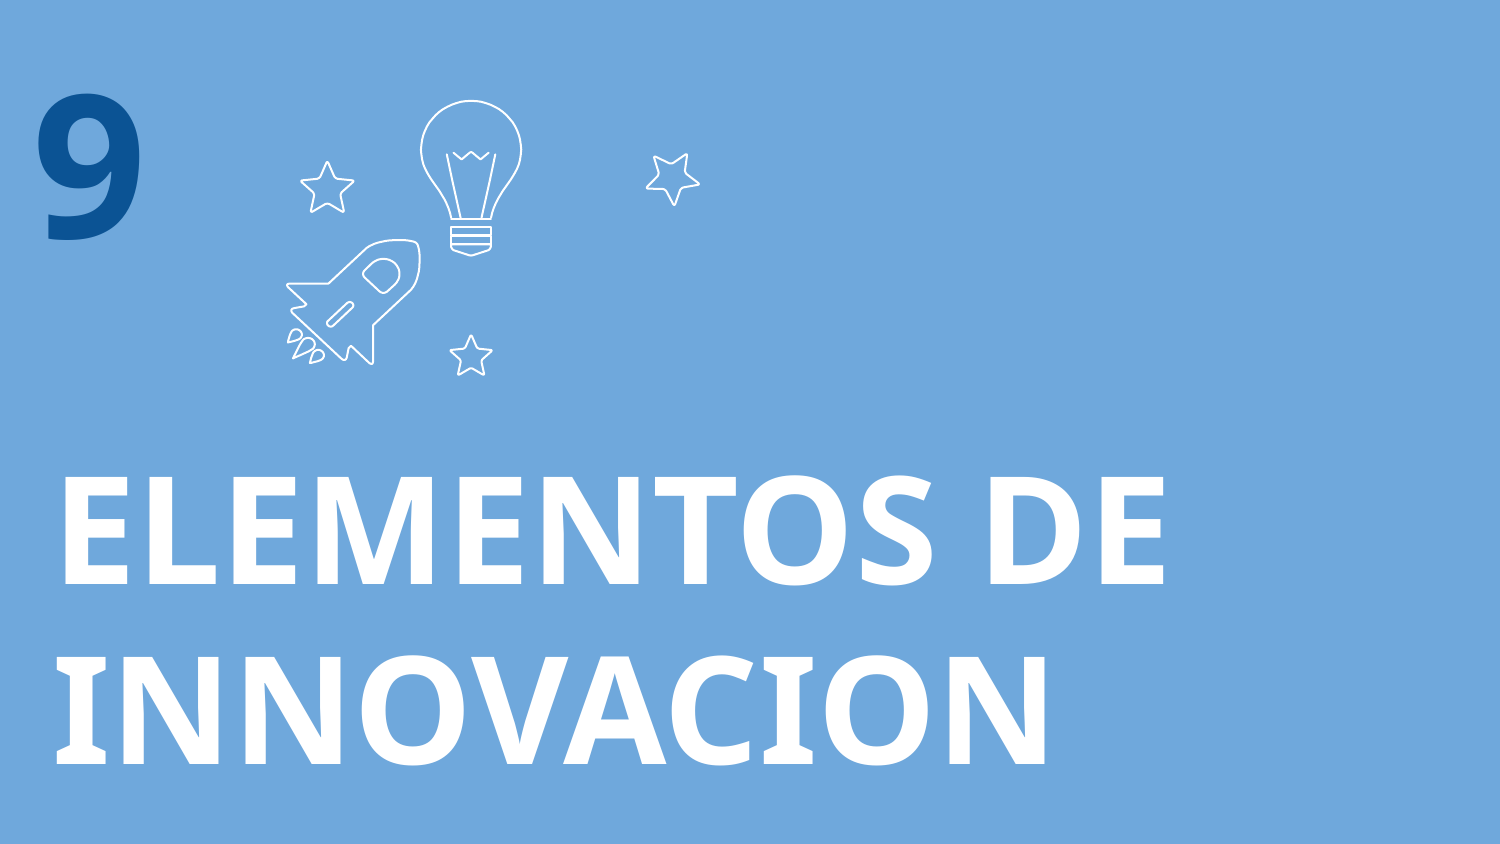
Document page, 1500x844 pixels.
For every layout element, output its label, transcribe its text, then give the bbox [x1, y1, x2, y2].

slide_number 9 [17, 23, 315, 230]
title ELEMENTOS DE INNOVACION [37, 419, 1472, 610]
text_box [420, 100, 522, 256]
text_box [286, 239, 420, 365]
